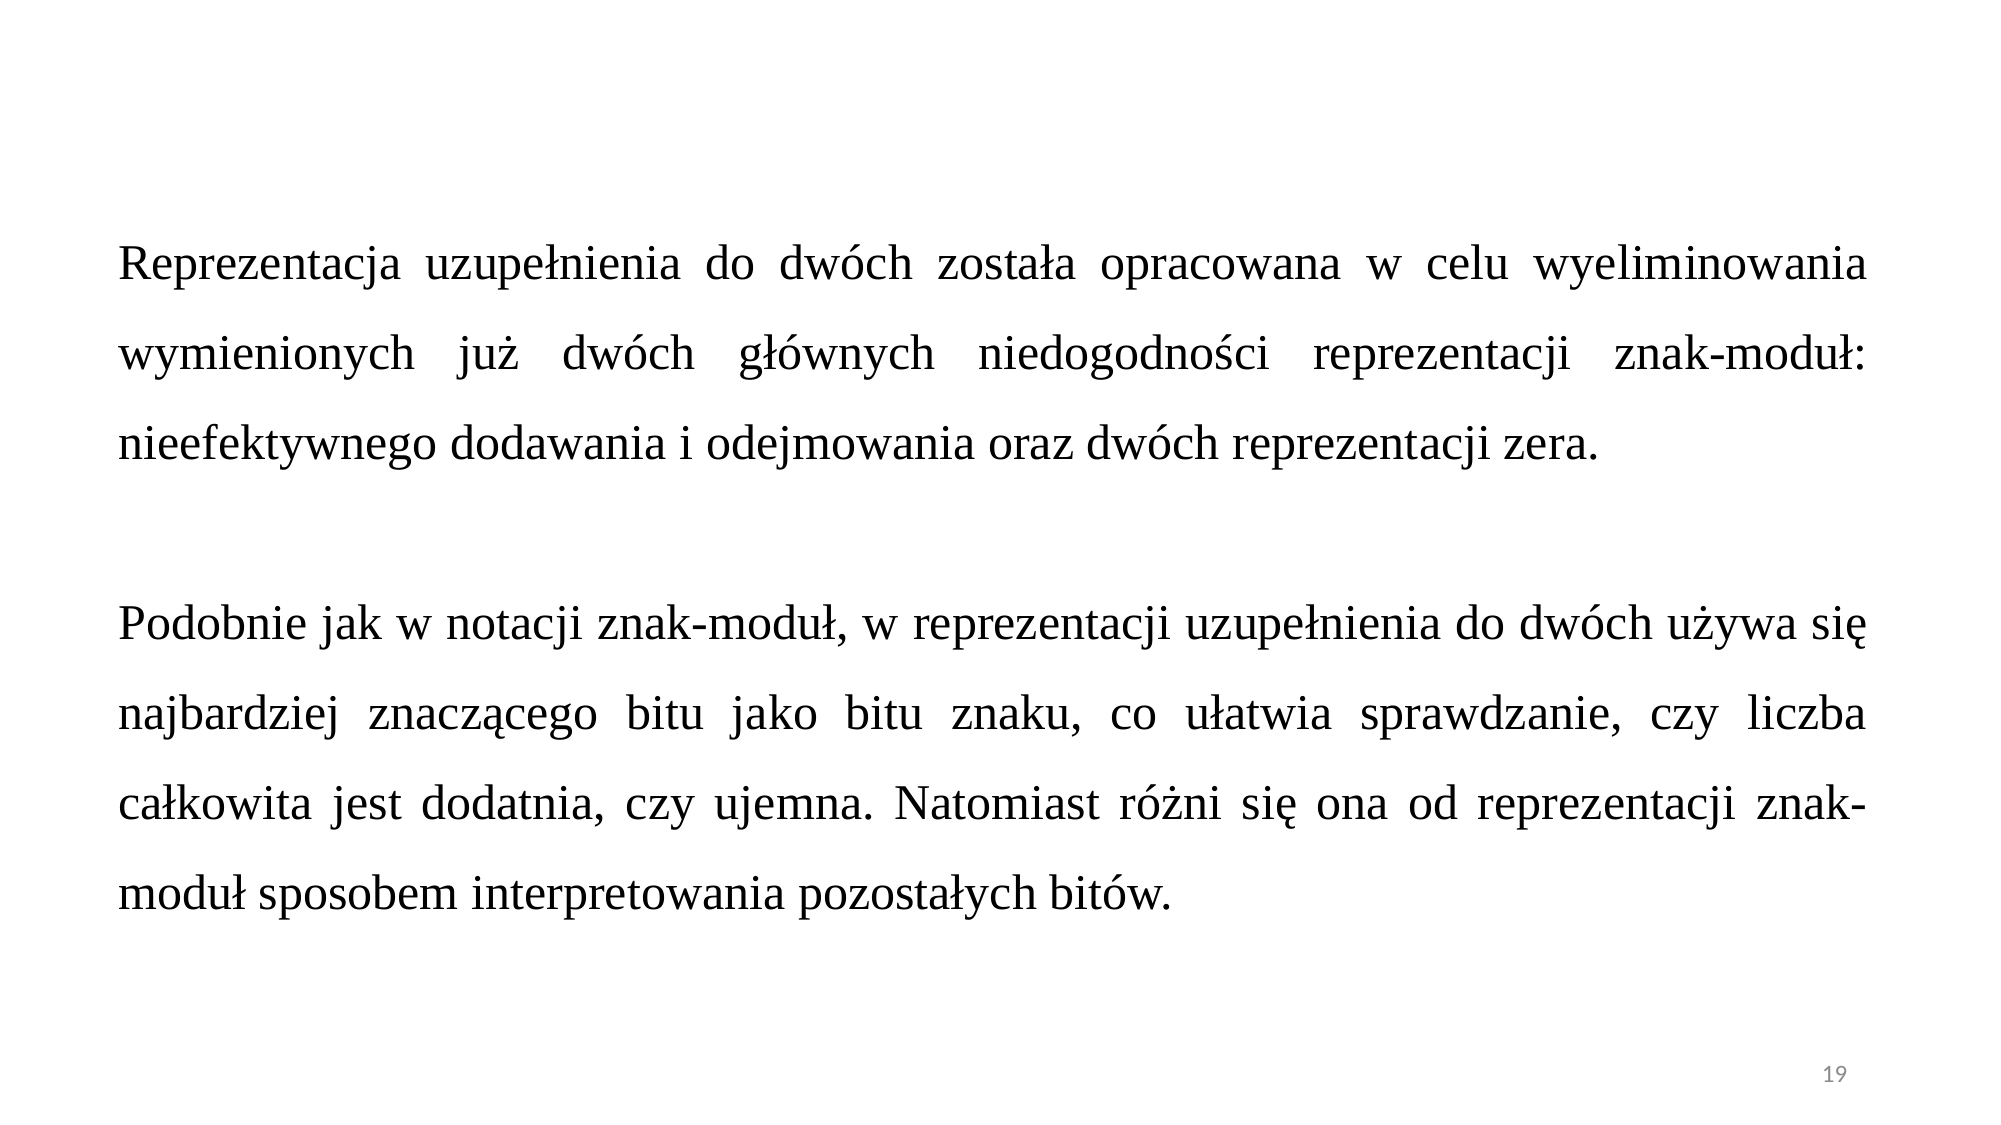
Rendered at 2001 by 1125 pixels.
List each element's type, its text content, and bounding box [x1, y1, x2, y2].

text_box Reprezentacja uzupełnienia do dwóch została opracowana w celu wyeliminowania wymienionych już dwóch głównych niedogodności reprezentacji znak-moduł: nieefektywnego dodawania i odejmowania oraz dwóch reprezentacji zera. Podobnie jak w notacji znak-moduł, w reprezentacji uzupełnienia do dwóch używa się najbardziej znaczącego bitu jako bitu znaku, co ułatwia sprawdzanie, czy liczba całkowita jest dodatnia, czy ujemna. Natomiast różni się ona od reprezentacji znak-moduł sposobem interpretowania pozostałych bitów. [103, 192, 1884, 927]
slide_number 19 [1412, 1042, 1863, 1103]
